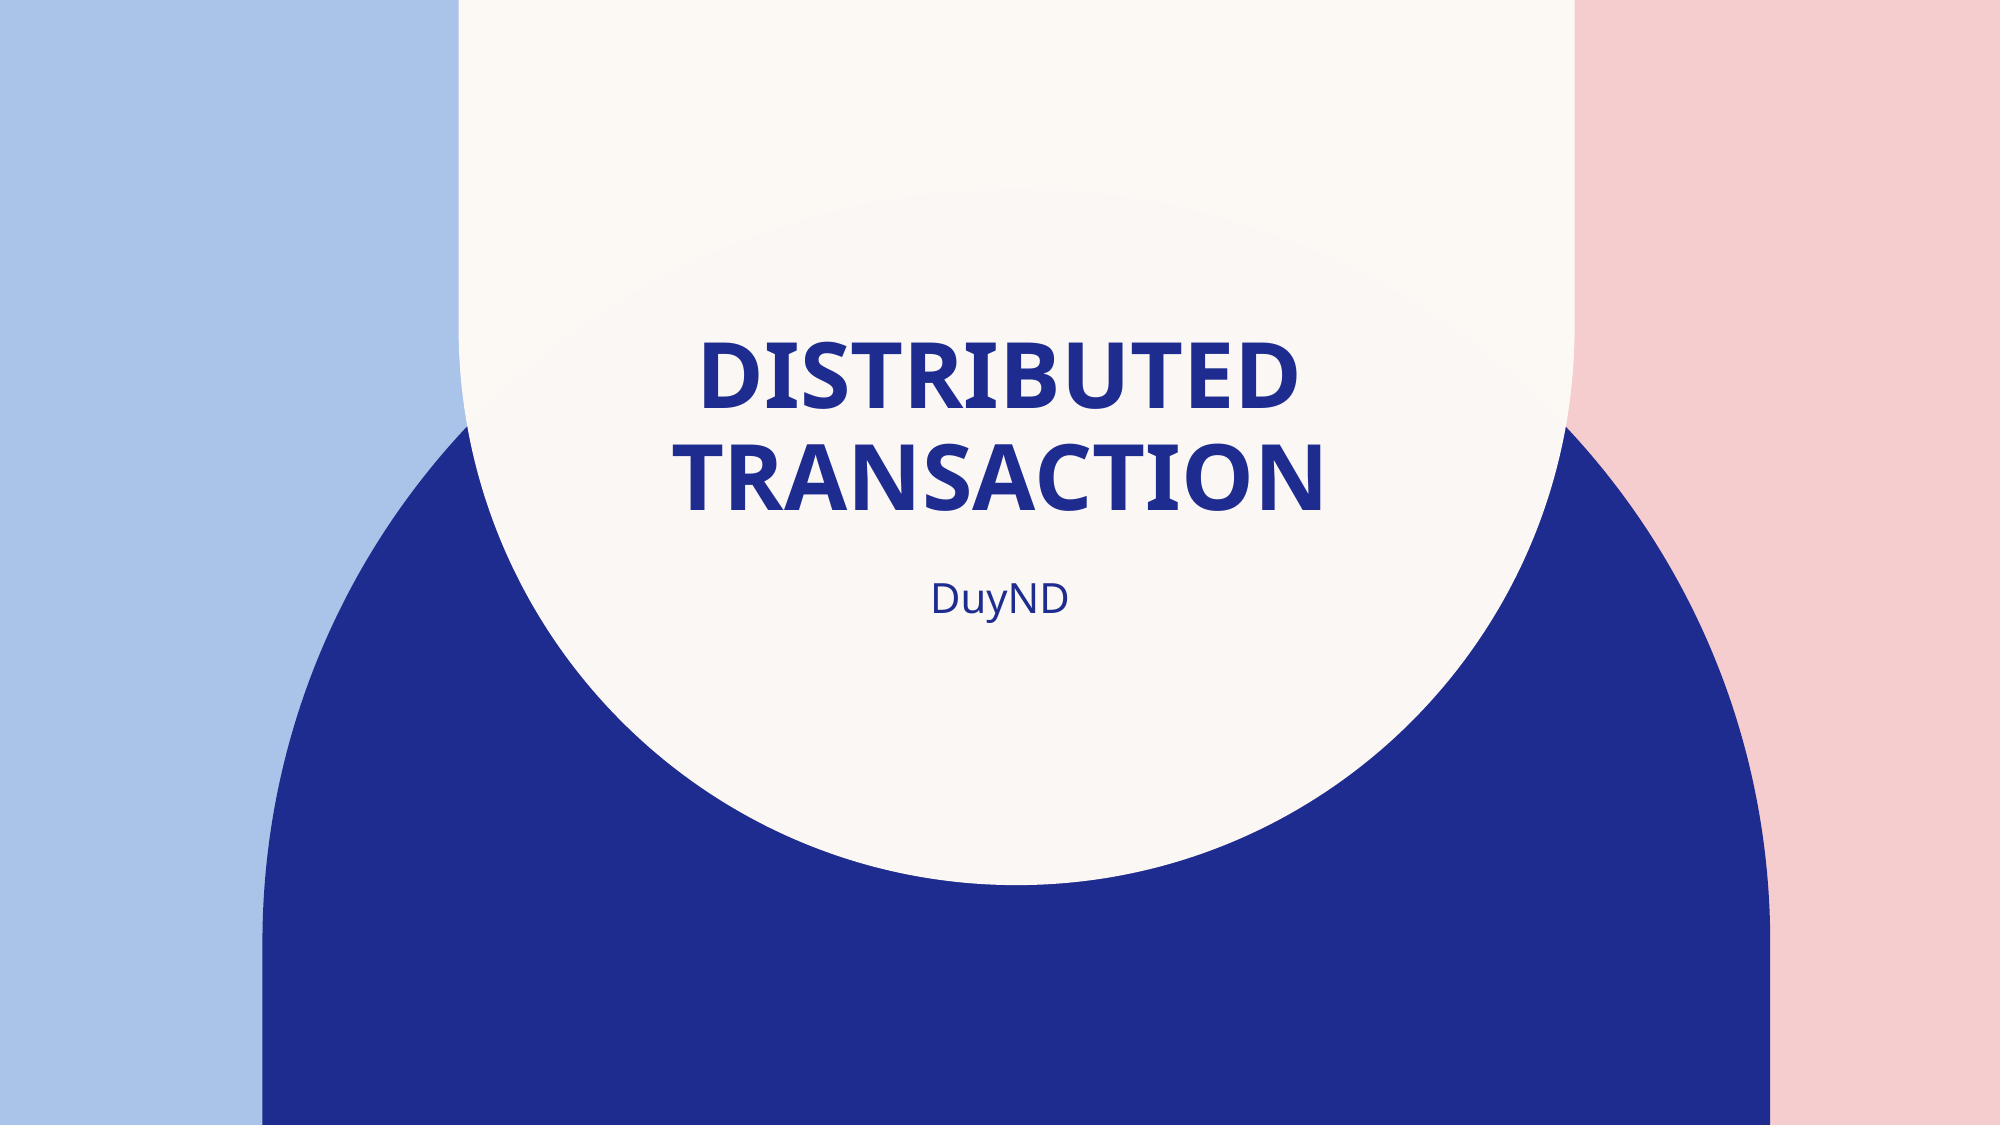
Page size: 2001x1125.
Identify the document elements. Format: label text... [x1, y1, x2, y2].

subtitle DuyND [713, 571, 1287, 716]
title Distributed Transaction [558, 325, 1442, 527]
